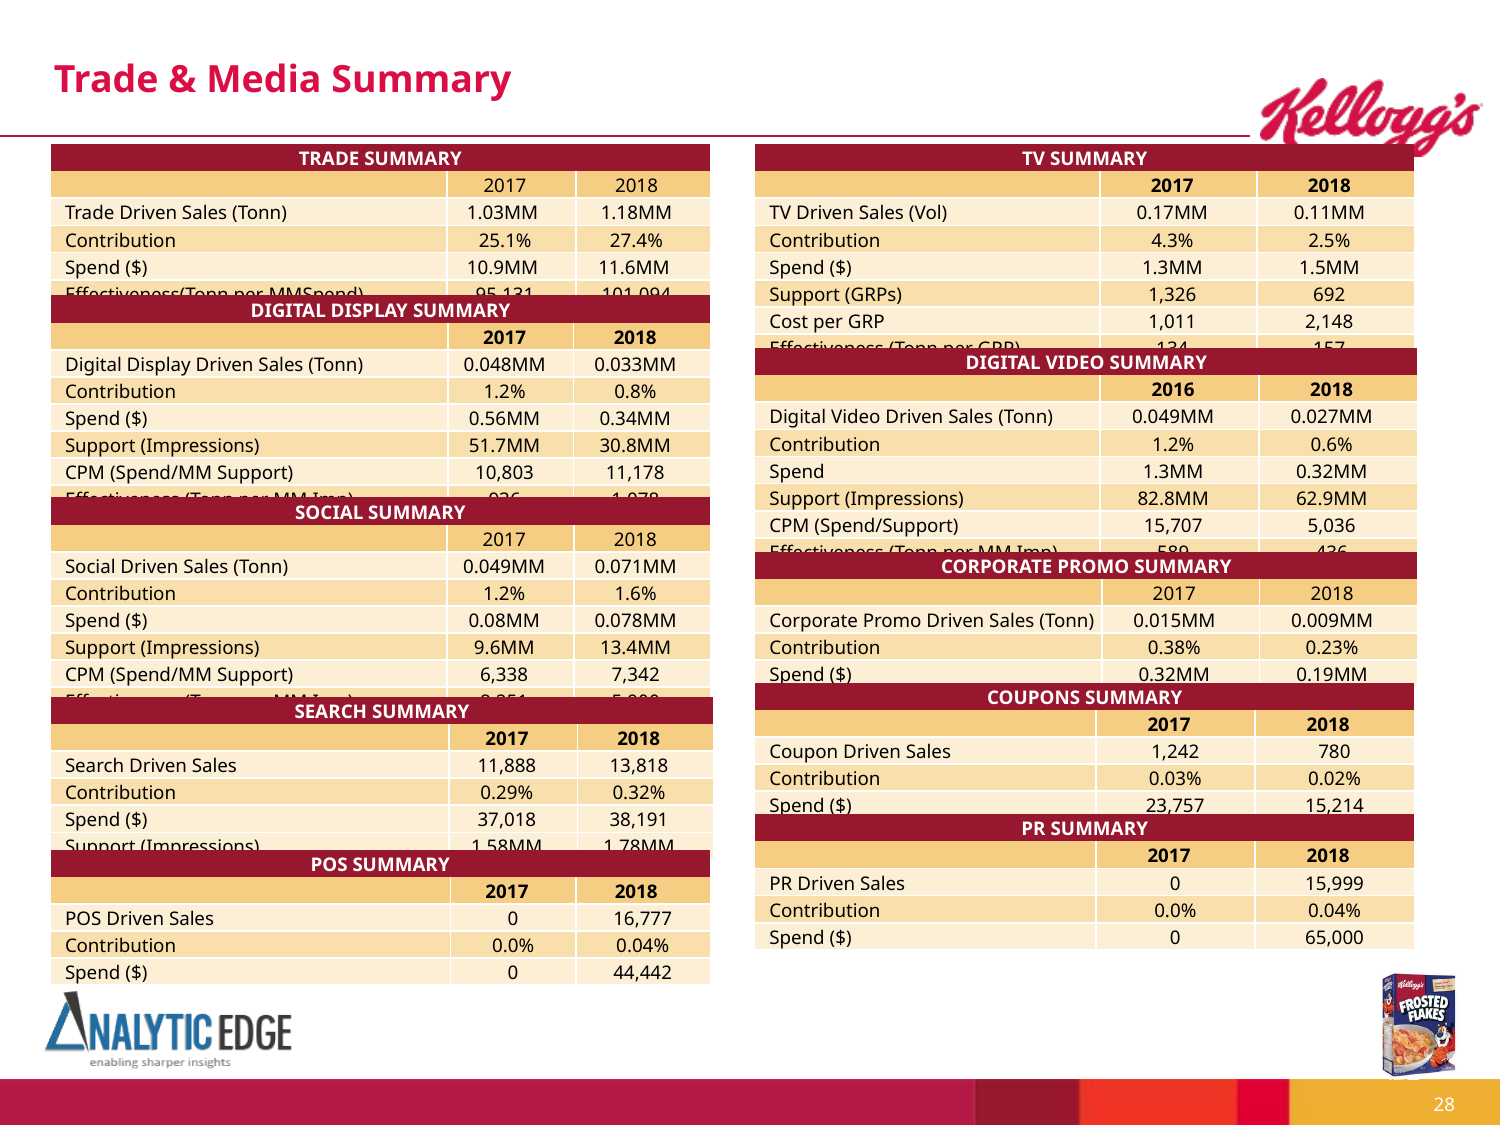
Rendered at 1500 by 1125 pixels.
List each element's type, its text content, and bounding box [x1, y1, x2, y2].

table_cell Spend ($) [51, 253, 446, 279]
table_cell [51, 323, 447, 349]
table_cell 1,078 [574, 486, 710, 497]
picture [0, 969, 1500, 1125]
table_cell Effectiveness(Tonn per MMSpend) [51, 281, 446, 295]
table_cell 1.78MM [578, 833, 713, 859]
table_cell 1.2% [1101, 430, 1258, 456]
table_cell 2017 [448, 171, 575, 197]
table_cell 2017 [448, 525, 573, 551]
table_cell 0.17MM [1101, 199, 1256, 225]
table_cell Trade Driven Sales (Tonn) [51, 199, 446, 225]
table_cell 589 [1101, 539, 1258, 552]
table_cell Contribution [755, 226, 1099, 252]
table_cell CPM (Spend/MM Support) [51, 459, 447, 484]
table_cell [755, 710, 1095, 736]
table_cell Contribution [755, 896, 1095, 922]
table_cell 7,342 [575, 661, 710, 686]
table_cell 0.049MM [1101, 403, 1258, 429]
table_cell [755, 171, 1099, 197]
table_cell Spend ($) [51, 405, 447, 430]
table_cell 25.1% [448, 226, 575, 252]
table_cell 27.4% [577, 226, 710, 252]
table_cell Support (Impressions) [755, 484, 1099, 510]
table_cell 2018 [577, 171, 710, 197]
table_cell 1.03MM [448, 199, 575, 225]
table_cell 2016 [1101, 375, 1258, 401]
table_cell Effectiveness (Tonn per MM Imp) [755, 539, 1099, 552]
table_cell 2017 [449, 323, 573, 349]
table_cell 2.5% [1258, 226, 1414, 252]
table_cell 65,000 [1256, 924, 1414, 949]
table_cell 0.071MM [575, 553, 710, 578]
table_cell 0.04% [577, 932, 710, 957]
table_cell [755, 579, 1101, 605]
table_header TRADE SUMMARY [51, 144, 710, 171]
table_cell 1.3MM [1101, 457, 1258, 483]
table_cell Support (Impressions) [51, 634, 446, 659]
table_cell 0.56MM [449, 405, 573, 430]
table_header SEARCH SUMMARY [51, 697, 713, 724]
table_cell 1,326 [1101, 281, 1256, 306]
table_header TV SUMMARY [755, 144, 1414, 171]
table_cell 2018 [1260, 375, 1417, 401]
picture [44, 991, 293, 1071]
table_cell [51, 877, 450, 903]
table_cell Digital Display Driven Sales (Tonn) [51, 351, 447, 376]
table_cell 0.11MM [1258, 199, 1414, 225]
table_cell 4.3% [1101, 226, 1256, 252]
table_header DIGITAL DISPLAY SUMMARY [51, 295, 710, 323]
table_cell Contribution [51, 779, 448, 804]
table_cell Spend ($) [51, 959, 450, 984]
table_cell 0.19MM [1260, 661, 1417, 686]
table_header POS SUMMARY [51, 850, 710, 877]
table_header SOCIAL SUMMARY [51, 497, 710, 525]
table_cell Effectiveness (Tonn per MM Imp) [51, 486, 447, 497]
table_cell 0.0% [1097, 896, 1254, 922]
table_header CORPORATE PROMO SUMMARY [755, 552, 1417, 579]
table_cell 0 [1097, 869, 1254, 895]
table_cell PR Driven Sales [755, 869, 1095, 895]
table_cell 1.6% [575, 580, 710, 605]
table_cell 15,999 [1256, 869, 1414, 895]
table_cell Effectiveness (Tonn per MM Imp) [51, 688, 446, 697]
table_cell 2017 [450, 724, 577, 750]
table_cell 2017 [1097, 710, 1254, 736]
table_cell Spend ($) [755, 792, 1095, 814]
table_cell Effectiveness (Tonn per GRP) [755, 335, 1099, 348]
table_cell 11.6MM [577, 253, 710, 279]
table_cell 82.8MM [1101, 484, 1258, 510]
table_cell CPM (Spend/Support) [755, 512, 1099, 537]
table_cell 134 [1101, 335, 1256, 348]
table_cell 2017 [1103, 579, 1259, 605]
table_cell 0.02% [1256, 765, 1414, 790]
table_cell 936 [449, 486, 573, 497]
table_cell 692 [1258, 281, 1414, 306]
table_cell 436 [1260, 539, 1417, 552]
table_cell [51, 171, 446, 197]
table_header DIGITAL VIDEO SUMMARY [755, 348, 1417, 375]
table_cell 0.32MM [1103, 661, 1259, 683]
table_cell Spend ($) [51, 607, 446, 632]
table_cell Digital Video Driven Sales (Tonn) [755, 403, 1099, 429]
table_cell 157 [1258, 335, 1414, 348]
table_cell 6,338 [448, 661, 573, 686]
table_cell 2018 [574, 323, 710, 349]
table_cell CPM (Spend/MM Support) [51, 661, 446, 686]
table_cell 1.18MM [577, 199, 710, 225]
table_cell 0.078MM [575, 607, 710, 632]
table_cell 11,888 [450, 752, 577, 777]
table_header COUPONS SUMMARY [755, 683, 1414, 710]
table_cell 2018 [1256, 841, 1414, 868]
table_cell 0.009MM [1260, 607, 1417, 632]
table_cell 1.3MM [1101, 253, 1256, 279]
table_cell 9.6MM [448, 634, 573, 659]
table_cell 0.049MM [448, 553, 573, 578]
table_cell 11,178 [574, 459, 710, 484]
table_cell 0.23% [1260, 634, 1417, 659]
table_cell 1.2% [449, 378, 573, 403]
table_cell 0.08MM [448, 607, 573, 632]
table_cell 1,011 [1101, 308, 1256, 333]
table_cell 780 [1256, 738, 1414, 763]
table_cell TV Driven Sales (Vol) [755, 199, 1099, 225]
table_cell 15,707 [1101, 512, 1258, 537]
table_cell 5,036 [1260, 512, 1417, 537]
table_cell 10.9MM [448, 253, 575, 279]
table_cell 0.32MM [1260, 457, 1417, 483]
table_cell Contribution [51, 932, 450, 957]
table_cell Contribution [755, 765, 1095, 790]
table_cell 13.4MM [575, 634, 710, 659]
table_cell Contribution [755, 634, 1101, 659]
table_cell Corporate Promo Driven Sales (Tonn) [755, 607, 1101, 632]
title Trade & Media Summary [54, 40, 1252, 116]
table_cell 2018 [577, 877, 710, 903]
table_cell Spend ($) [755, 661, 1101, 683]
table_cell 2017 [451, 877, 575, 903]
table_cell 5,900 [575, 688, 710, 697]
table_cell 2018 [1258, 171, 1414, 197]
table_cell 37,018 [450, 806, 577, 832]
table_cell 23,757 [1097, 792, 1254, 814]
table_cell Spend ($) [755, 253, 1099, 279]
table_cell 101,094 [577, 281, 710, 295]
table_cell 0.03% [1097, 765, 1254, 790]
table_cell 38,191 [578, 806, 713, 832]
table_cell 0 [1097, 924, 1254, 949]
table_cell 0 [451, 959, 575, 984]
table_cell Contribution [51, 226, 446, 252]
table_cell 62.9MM [1260, 484, 1417, 510]
table_cell 0.32% [578, 779, 713, 804]
table_cell Search Driven Sales [51, 752, 448, 777]
table_cell 2018 [1260, 579, 1417, 605]
table_cell 0.8% [574, 378, 710, 403]
table_cell 0.048MM [449, 351, 573, 376]
table_cell [755, 841, 1095, 868]
table_cell 51.7MM [449, 432, 573, 457]
table_cell POS Driven Sales [51, 905, 450, 930]
table_cell Spend [755, 457, 1099, 483]
table_cell [51, 724, 448, 750]
table_cell 95,131 [448, 281, 575, 295]
table_cell 2018 [575, 525, 710, 551]
table_cell 0.04% [1256, 896, 1414, 922]
table_cell 0.0% [451, 932, 575, 957]
table_cell Support (Impressions) [51, 432, 447, 457]
table_cell 1.5MM [1258, 253, 1414, 279]
table_header PR SUMMARY [755, 814, 1414, 841]
table_cell 0.033MM [574, 351, 710, 376]
table_cell Coupon Driven Sales [755, 738, 1095, 763]
table_cell 44,442 [577, 959, 710, 984]
table_cell 1,242 [1097, 738, 1254, 763]
table_cell [755, 375, 1099, 401]
table_cell 2018 [1256, 710, 1414, 736]
table_cell Spend ($) [755, 924, 1095, 949]
table_cell 0.29% [450, 779, 577, 804]
table_cell 13,818 [578, 752, 713, 777]
table_cell 0.38% [1103, 634, 1259, 659]
table_cell 2017 [1097, 841, 1254, 868]
table_cell Contribution [51, 580, 446, 605]
table_cell Contribution [755, 430, 1099, 456]
table_cell 1.58MM [450, 833, 577, 850]
table_cell 0 [451, 905, 575, 930]
table_cell [51, 525, 446, 551]
table_cell 0.34MM [574, 405, 710, 430]
table_cell 1.2% [448, 580, 573, 605]
table_cell Spend ($) [51, 806, 448, 832]
table_cell 16,777 [577, 905, 710, 930]
table_cell Support (Impressions) [51, 833, 448, 850]
table_cell Contribution [51, 378, 447, 403]
table_cell Support (GRPs) [755, 281, 1099, 306]
picture [1260, 78, 1483, 157]
table_cell 8,251 [448, 688, 573, 697]
table_cell 2017 [1101, 171, 1256, 197]
table_cell 10,803 [449, 459, 573, 484]
table_cell Social Driven Sales (Tonn) [51, 553, 446, 578]
table_cell 0.6% [1260, 430, 1417, 456]
table_cell Cost per GRP [755, 308, 1099, 333]
table_cell 2018 [578, 724, 713, 750]
table_cell 15,214 [1256, 792, 1414, 814]
table_cell 2,148 [1258, 308, 1414, 333]
table_cell 30.8MM [574, 432, 710, 457]
table_cell 0.027MM [1260, 403, 1417, 429]
table_cell 0.015MM [1103, 607, 1259, 632]
